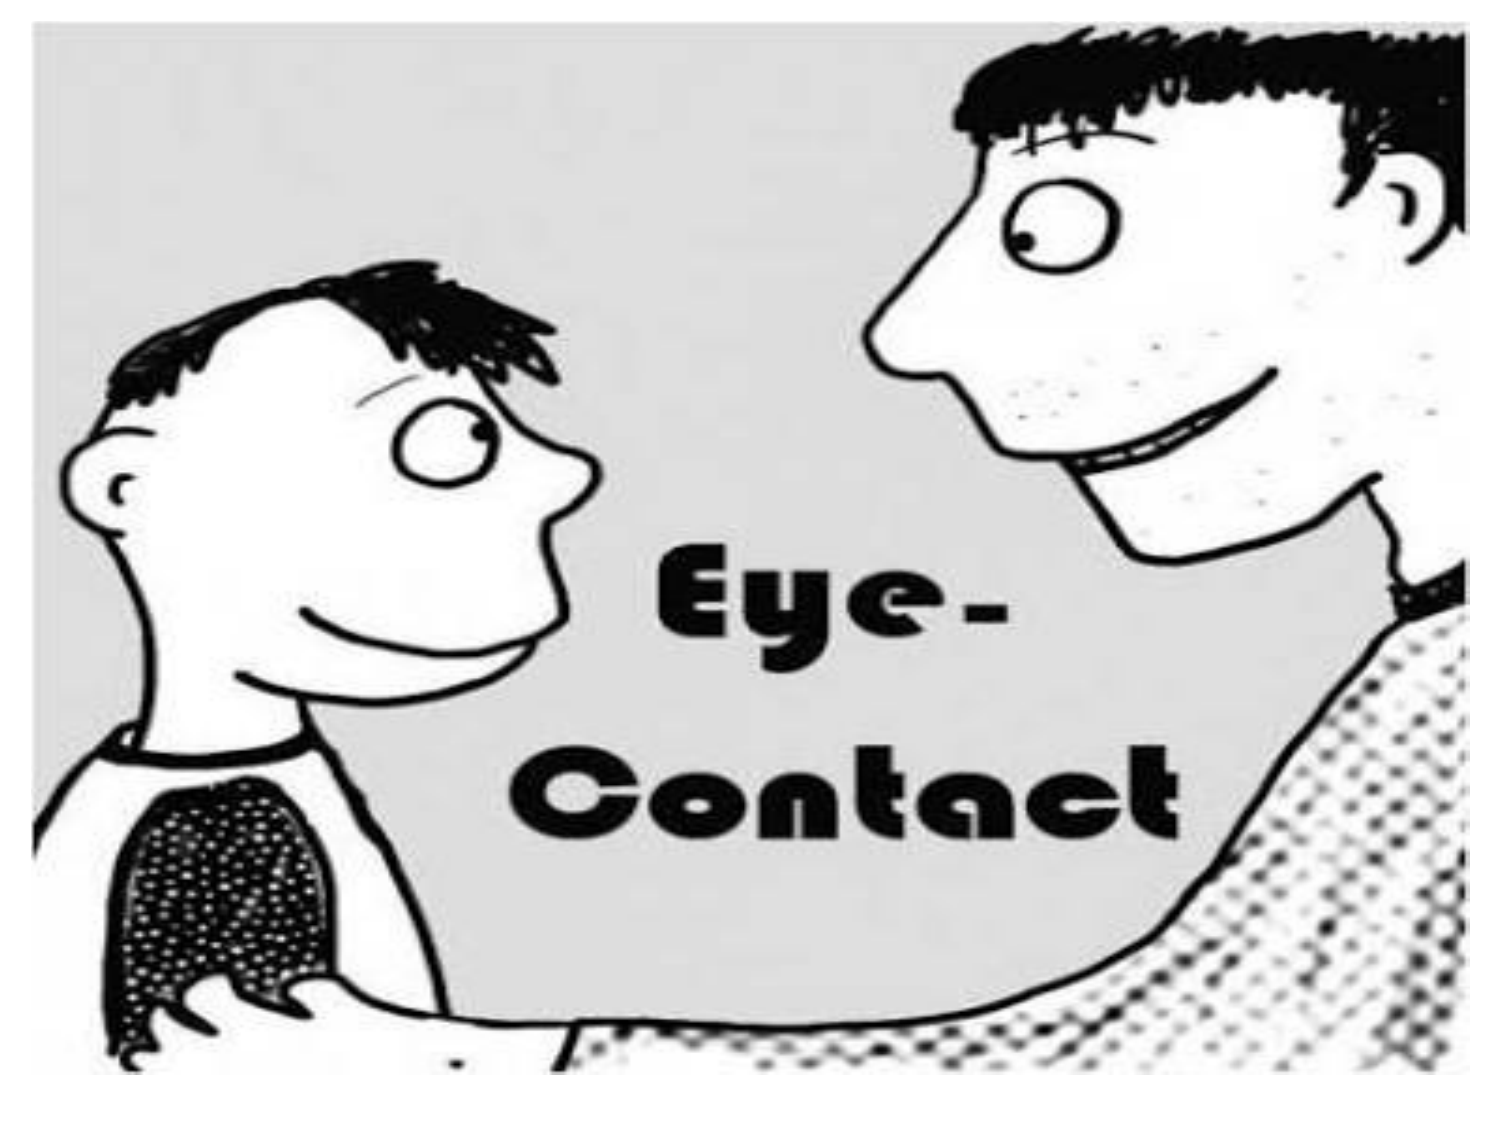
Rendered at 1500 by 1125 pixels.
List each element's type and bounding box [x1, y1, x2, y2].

picture [31, 21, 1470, 1075]
